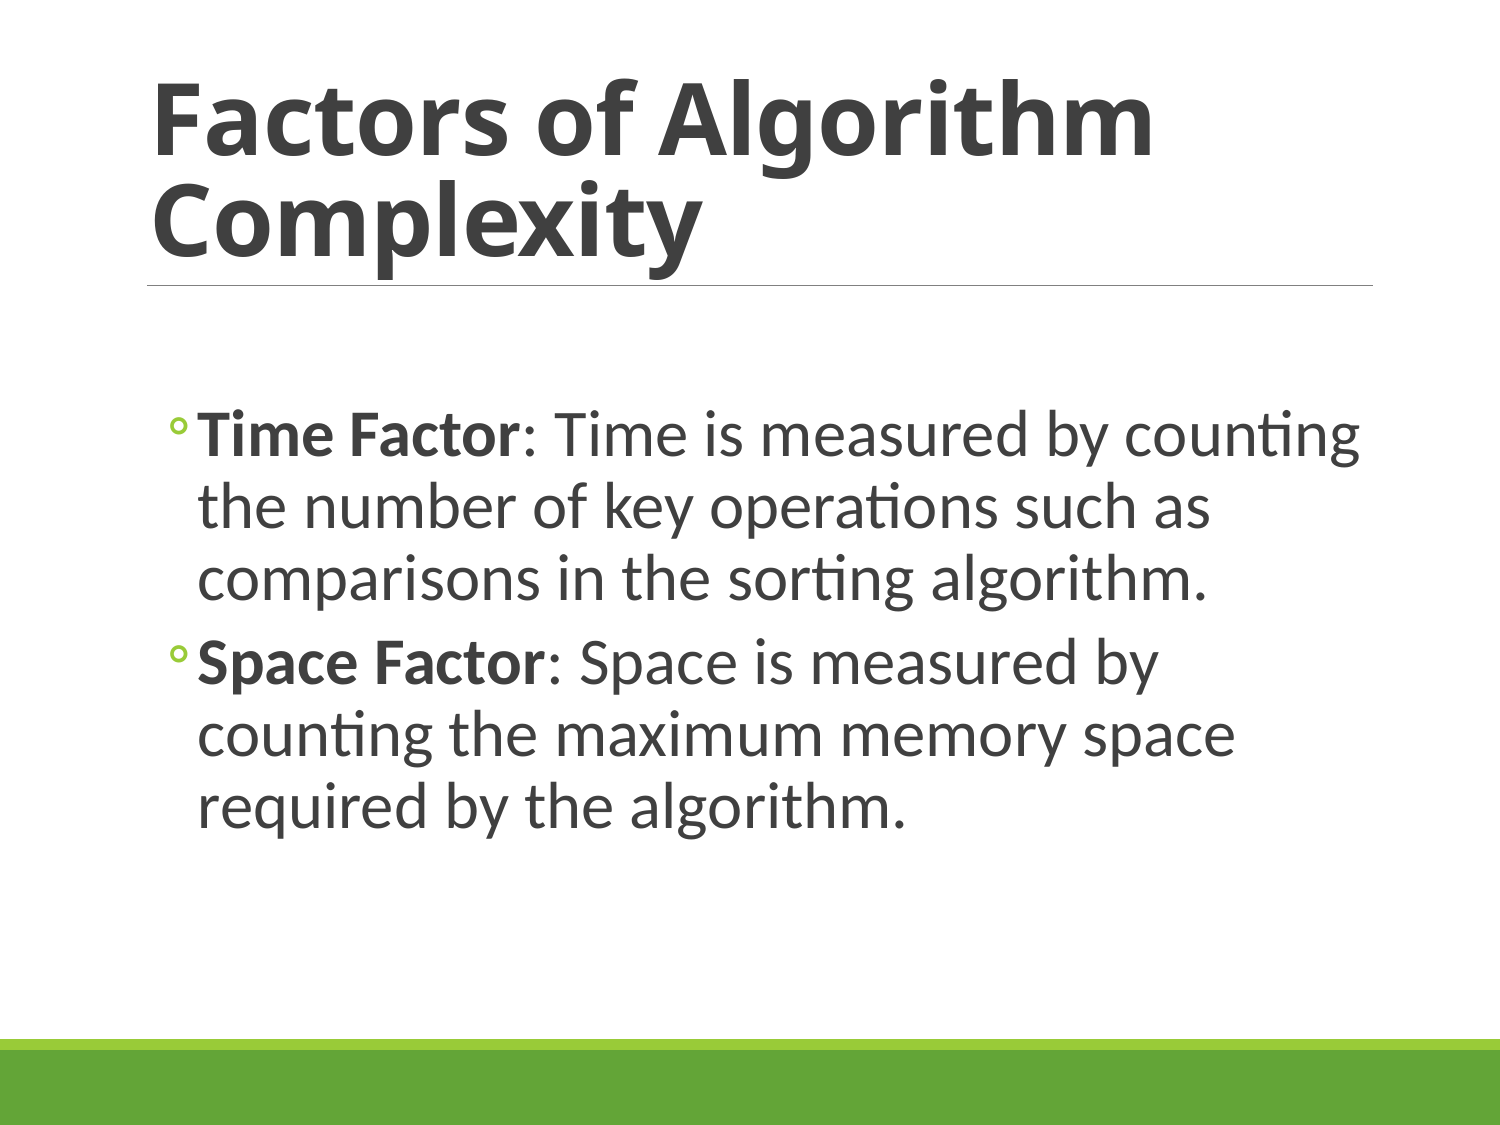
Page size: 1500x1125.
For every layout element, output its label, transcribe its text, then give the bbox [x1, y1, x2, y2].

list Time Factor: Time is measured by counting the number of key operations such as comparisons in the sorting algorithm. Space Factor: Space is measured by counting the maximum memory space required by the algorithm. [134, 302, 1373, 963]
title Factors of Algorithm Complexity [134, 47, 1373, 285]
